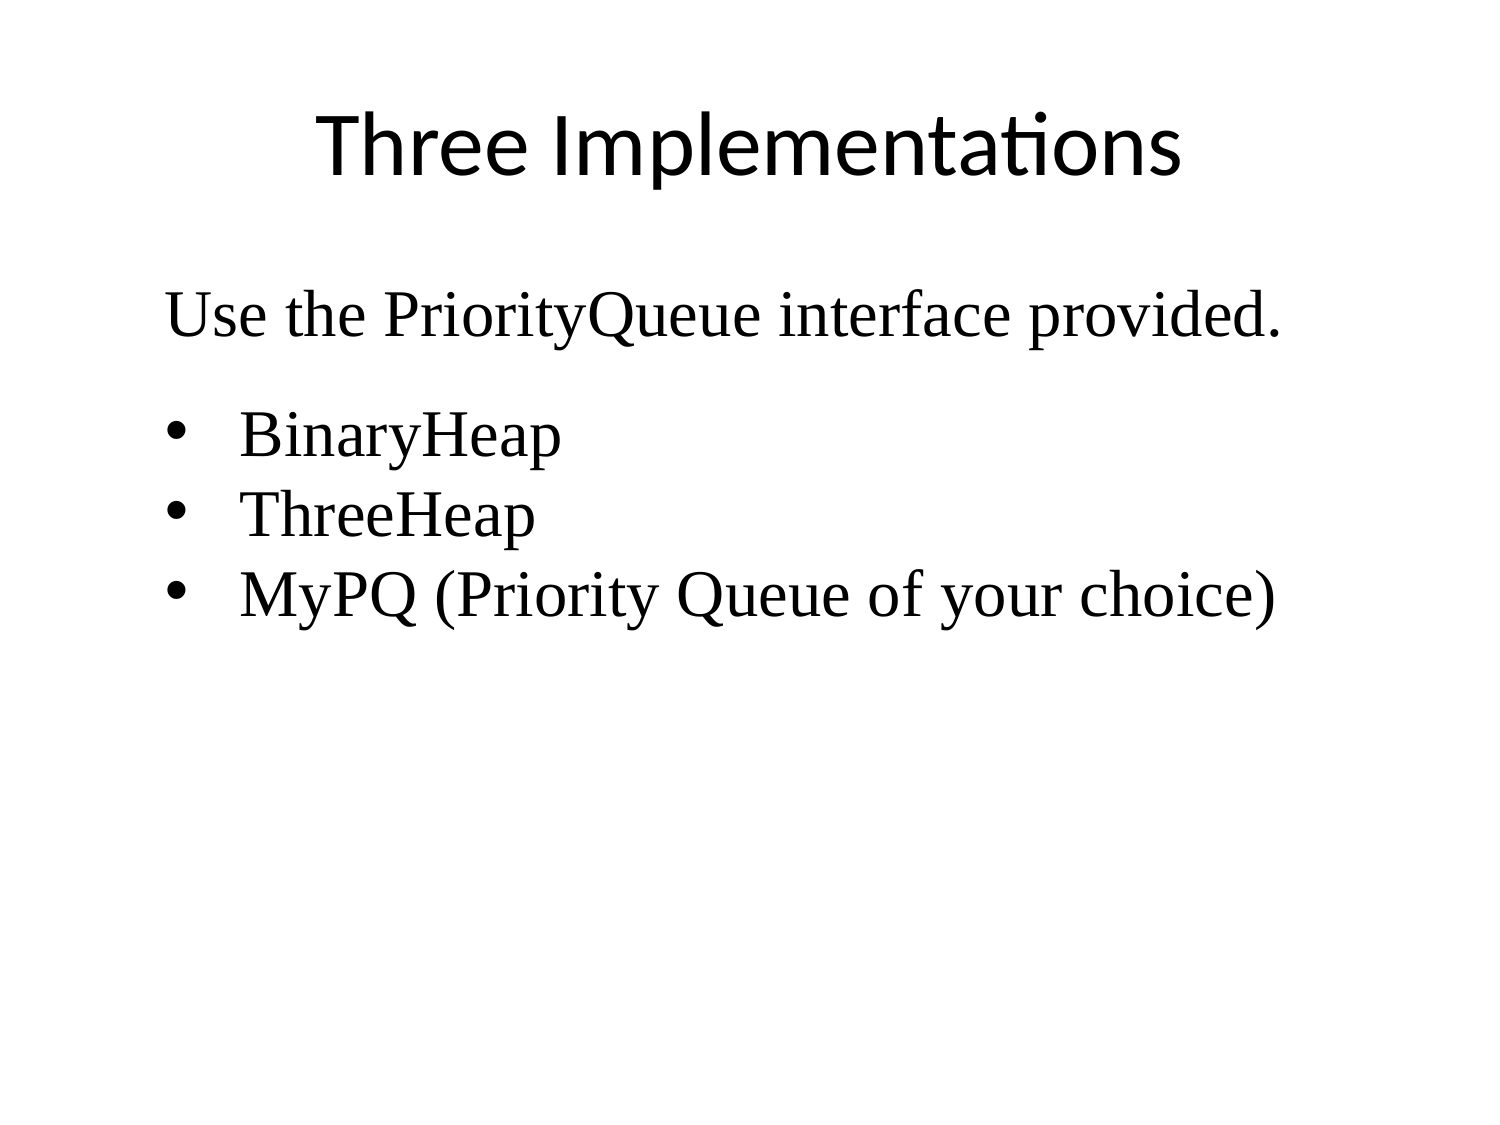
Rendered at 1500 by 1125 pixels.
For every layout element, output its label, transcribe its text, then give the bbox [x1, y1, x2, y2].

text_box Use the PriorityQueue interface provided. BinaryHeap ThreeHeap MyPQ (Priority Queue of your choice) [149, 262, 1338, 637]
title Three Implementations [75, 45, 1425, 233]
